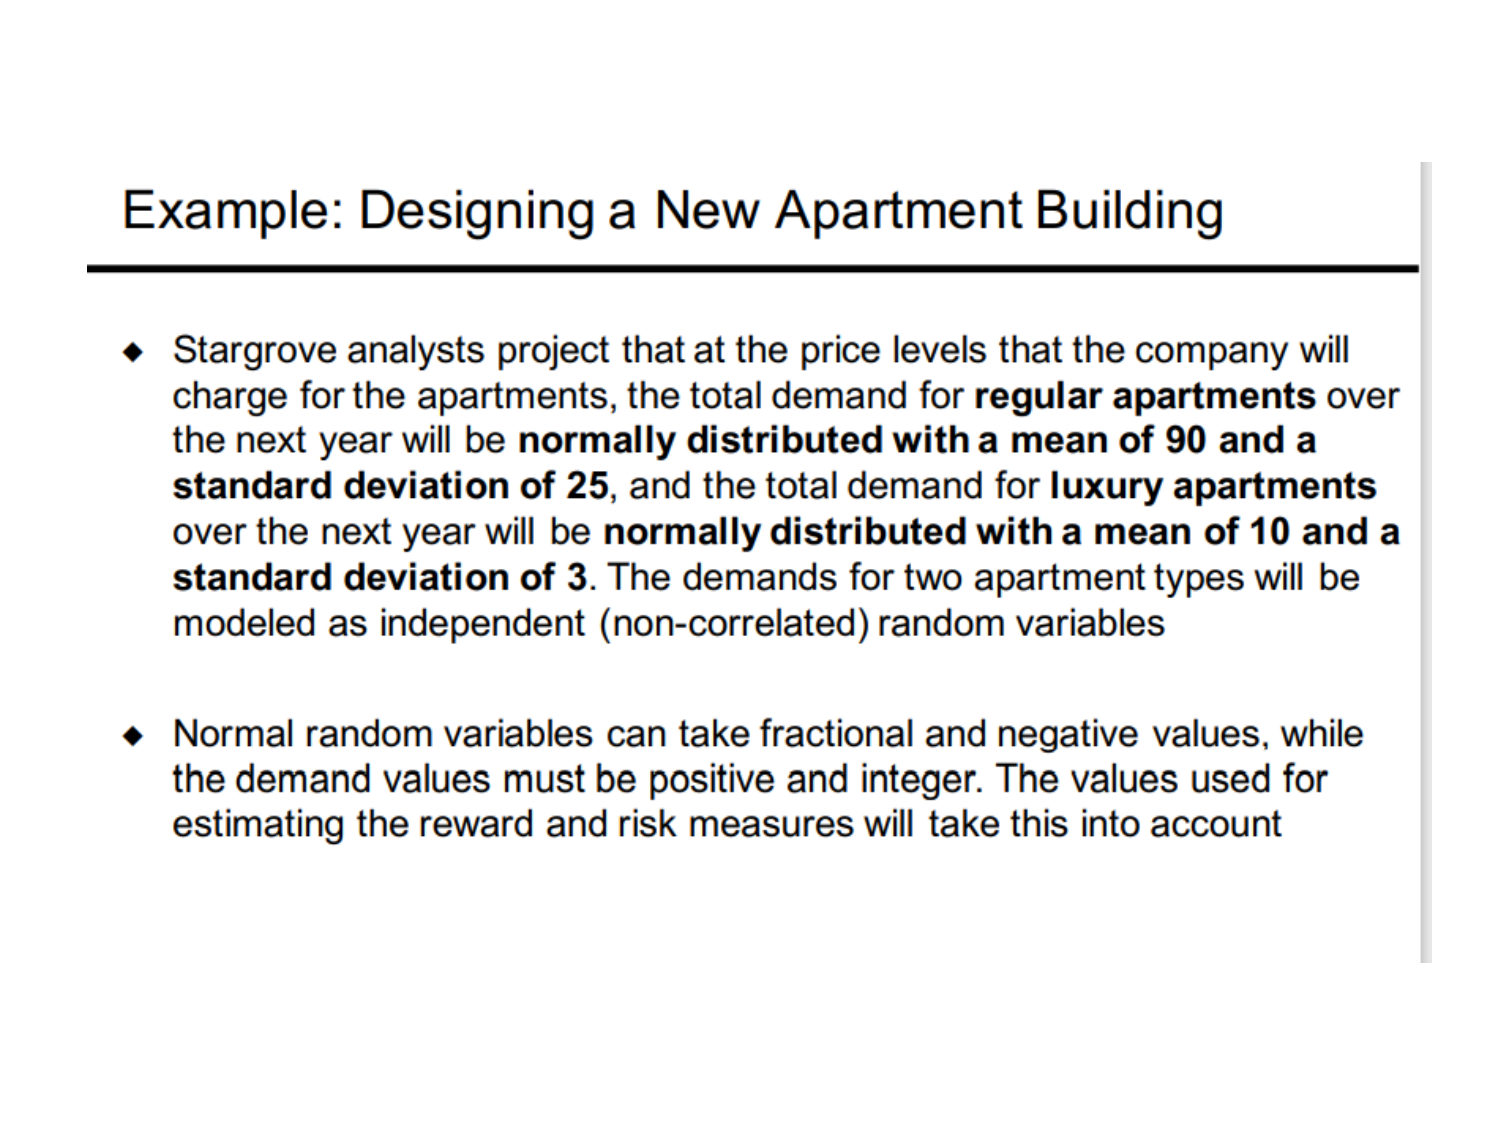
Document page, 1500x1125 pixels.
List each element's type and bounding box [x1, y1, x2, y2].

list [87, 162, 1433, 963]
